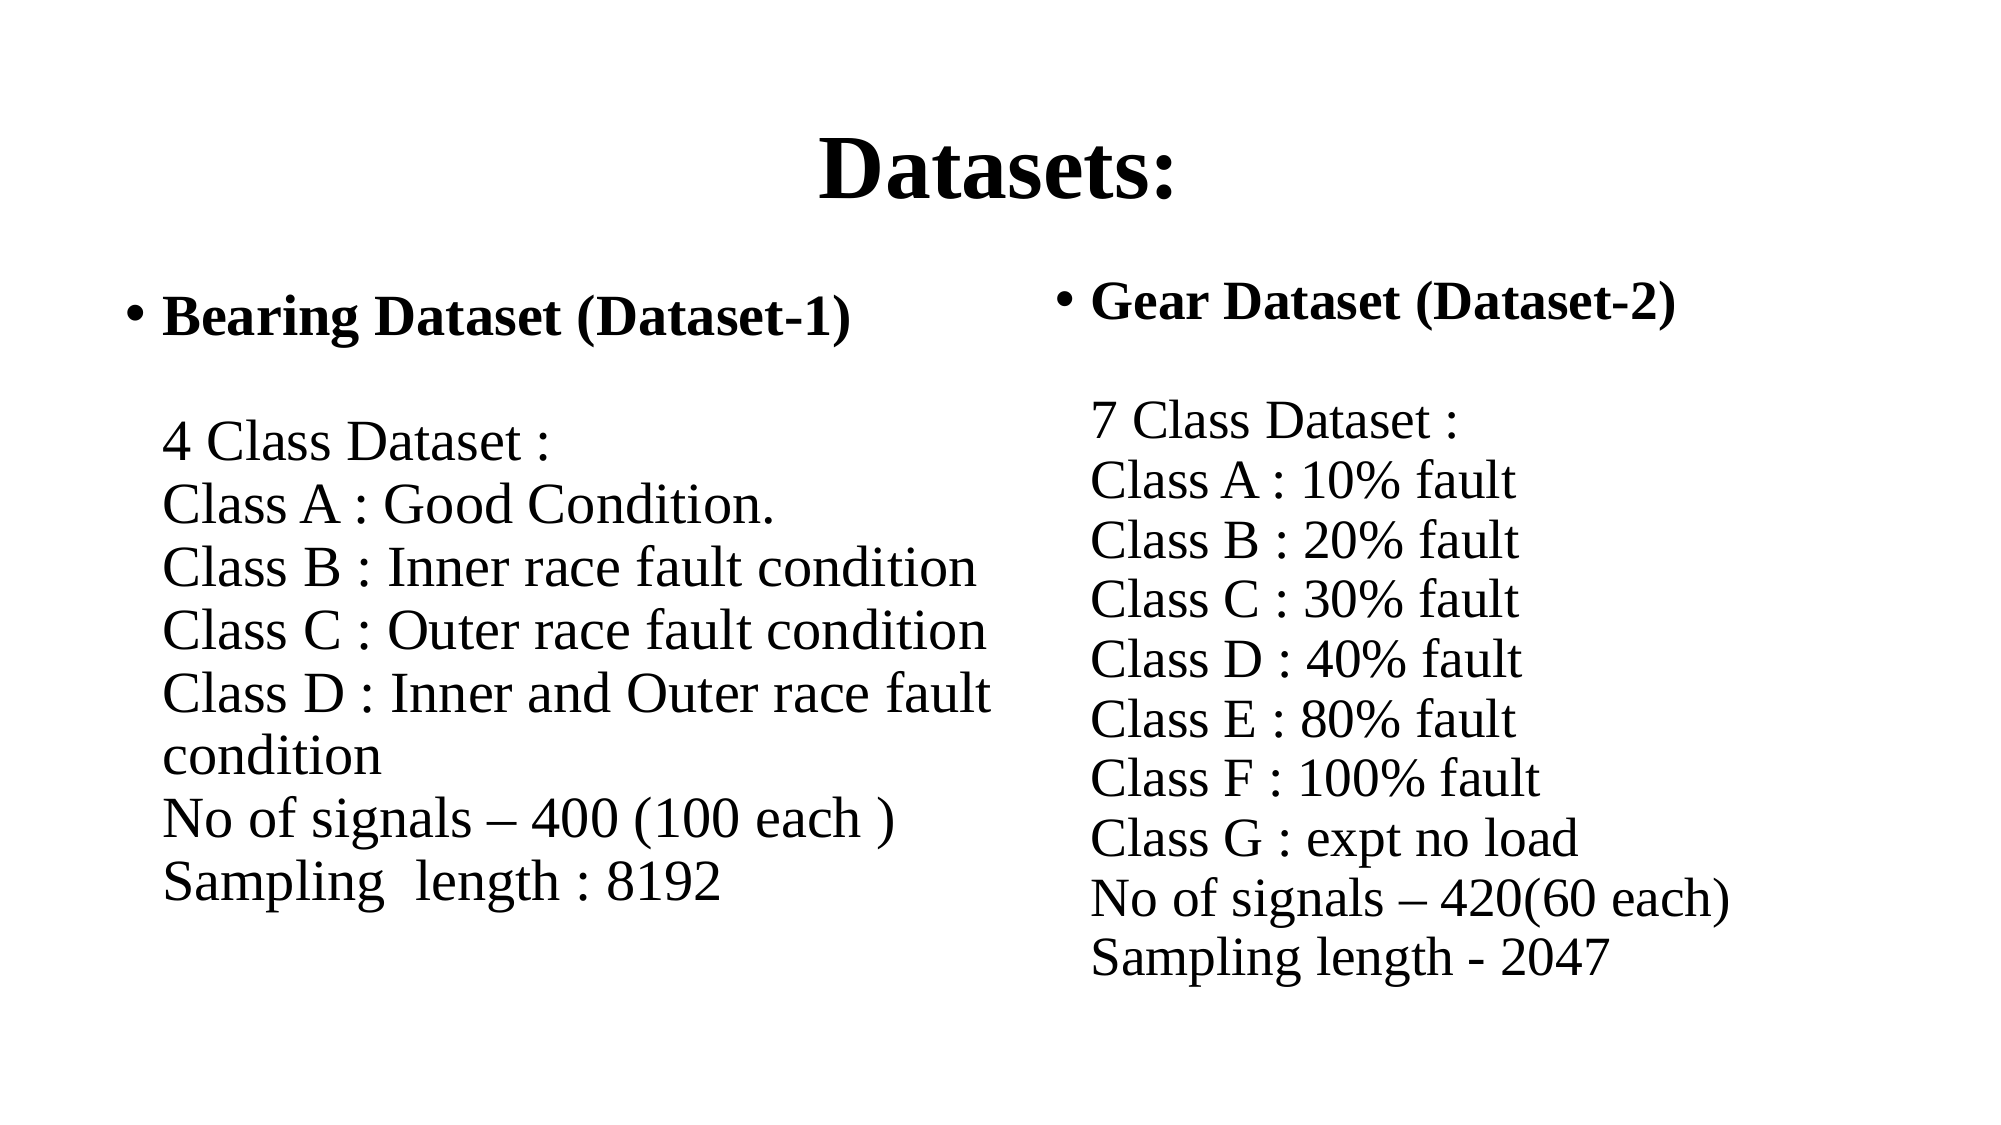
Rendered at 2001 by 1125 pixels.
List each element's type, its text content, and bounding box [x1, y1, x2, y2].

title Datasets: [137, 59, 1863, 277]
list Bearing Dataset (Dataset-1) 4 Class Dataset : Class A : Good Condition. Class B : Inner race fault condition Class C : Outer race fault condition Class D : Inner and Outer race fault condition No of signals – 400 (100 each ) Sampling length : 8192 [109, 277, 1098, 1014]
list Gear Dataset (Dataset-2) 7 Class Dataset : Class A : 10% fault Class B : 20% fault Class C : 30% fault Class D : 40% fault Class E : 80% fault Class F : 100% fault Class G : expt no load No of signals – 420(60 each) Sampling length - 2047 [1040, 264, 2000, 1001]
